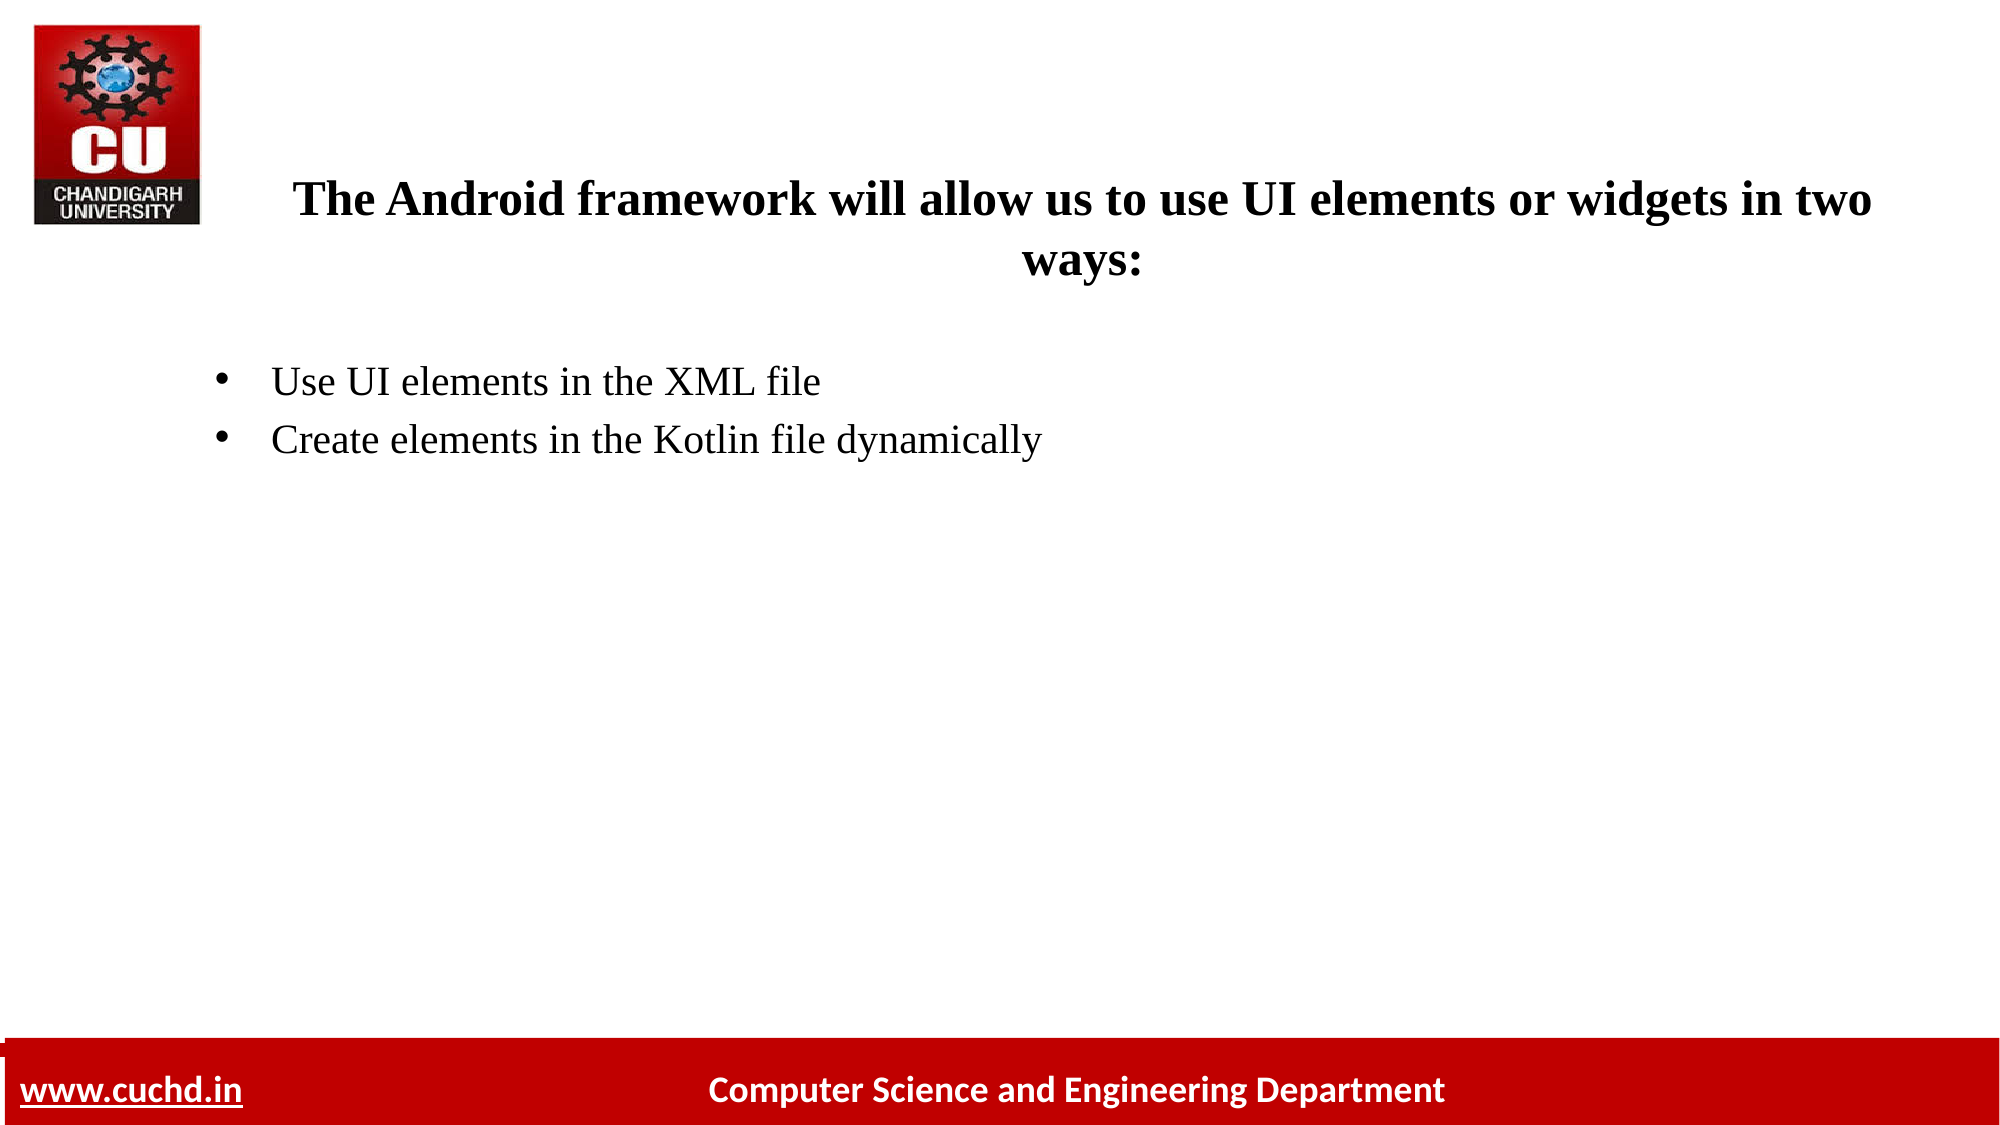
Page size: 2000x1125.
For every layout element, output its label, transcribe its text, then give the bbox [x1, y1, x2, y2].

picture [33, 24, 202, 225]
title The Android framework will allow us to use UI elements or widgets in two ways: [216, 174, 1950, 275]
list Use UI elements in the XML file Create elements in the Kotlin file dynamically [199, 287, 1950, 1025]
